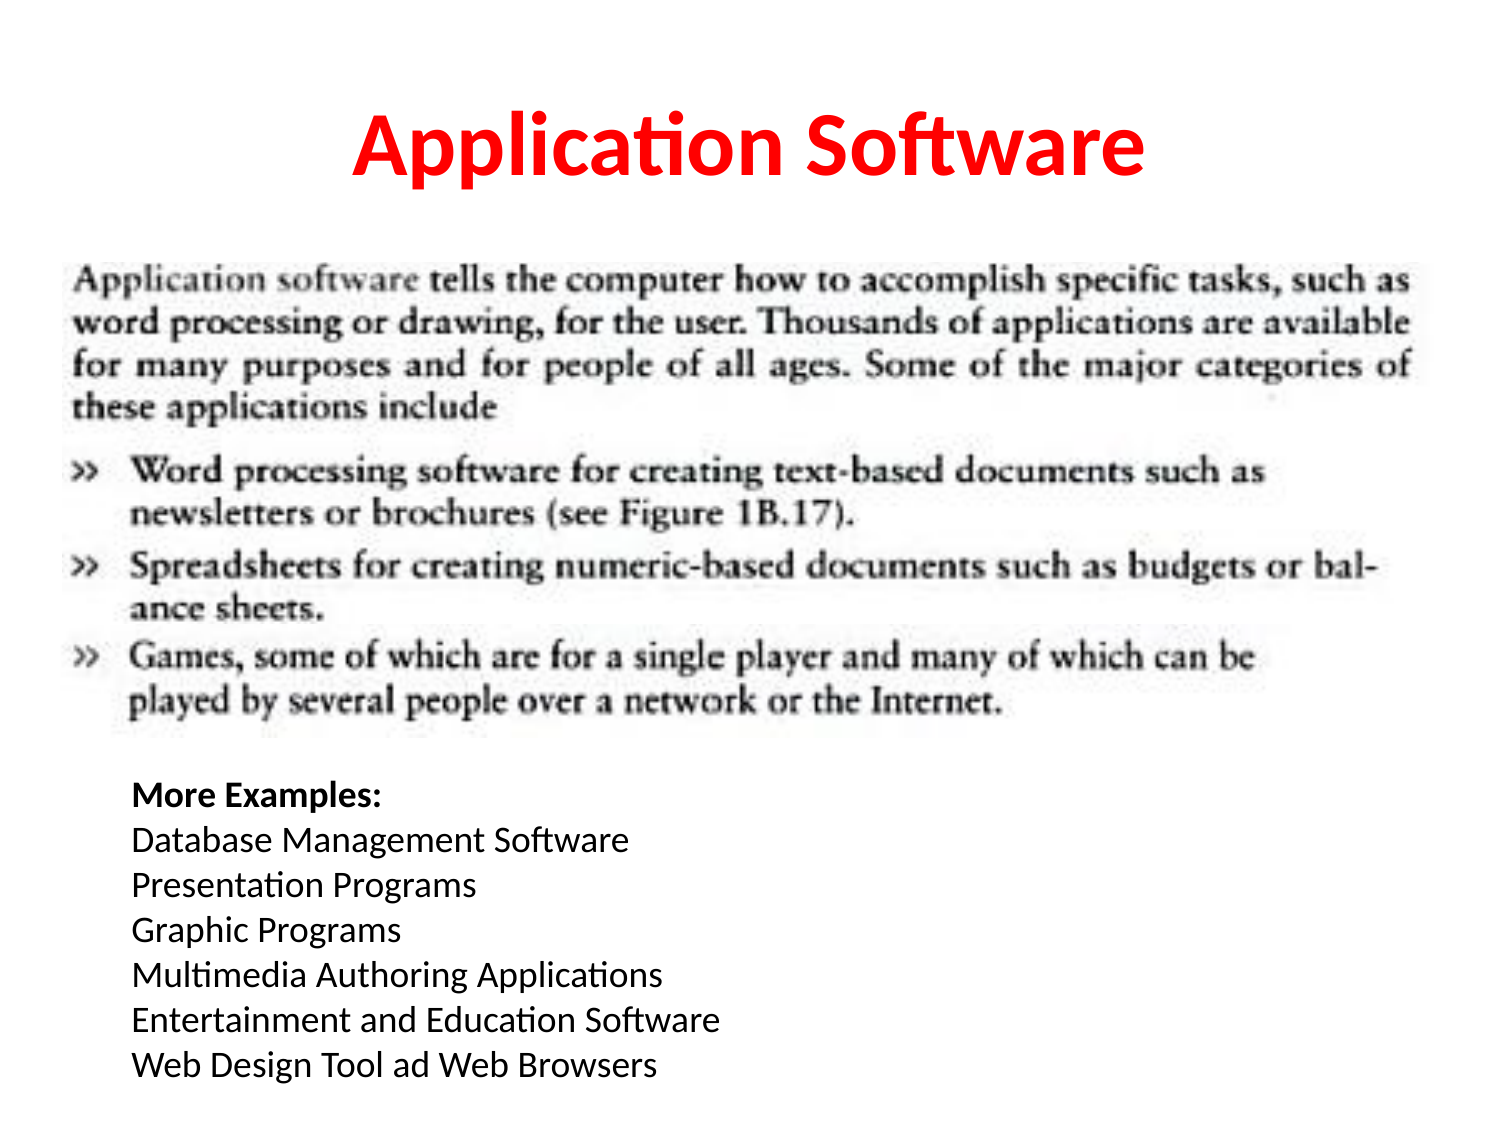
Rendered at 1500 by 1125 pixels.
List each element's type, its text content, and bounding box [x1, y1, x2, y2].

text_box More Examples: Database Management Software Presentation Programs Graphic Programs Multimedia Authoring Applications Entertainment and Education Software Web Design Tool ad Web Browsers [116, 762, 736, 1125]
picture [49, 262, 1443, 738]
title Application Software [75, 45, 1425, 233]
